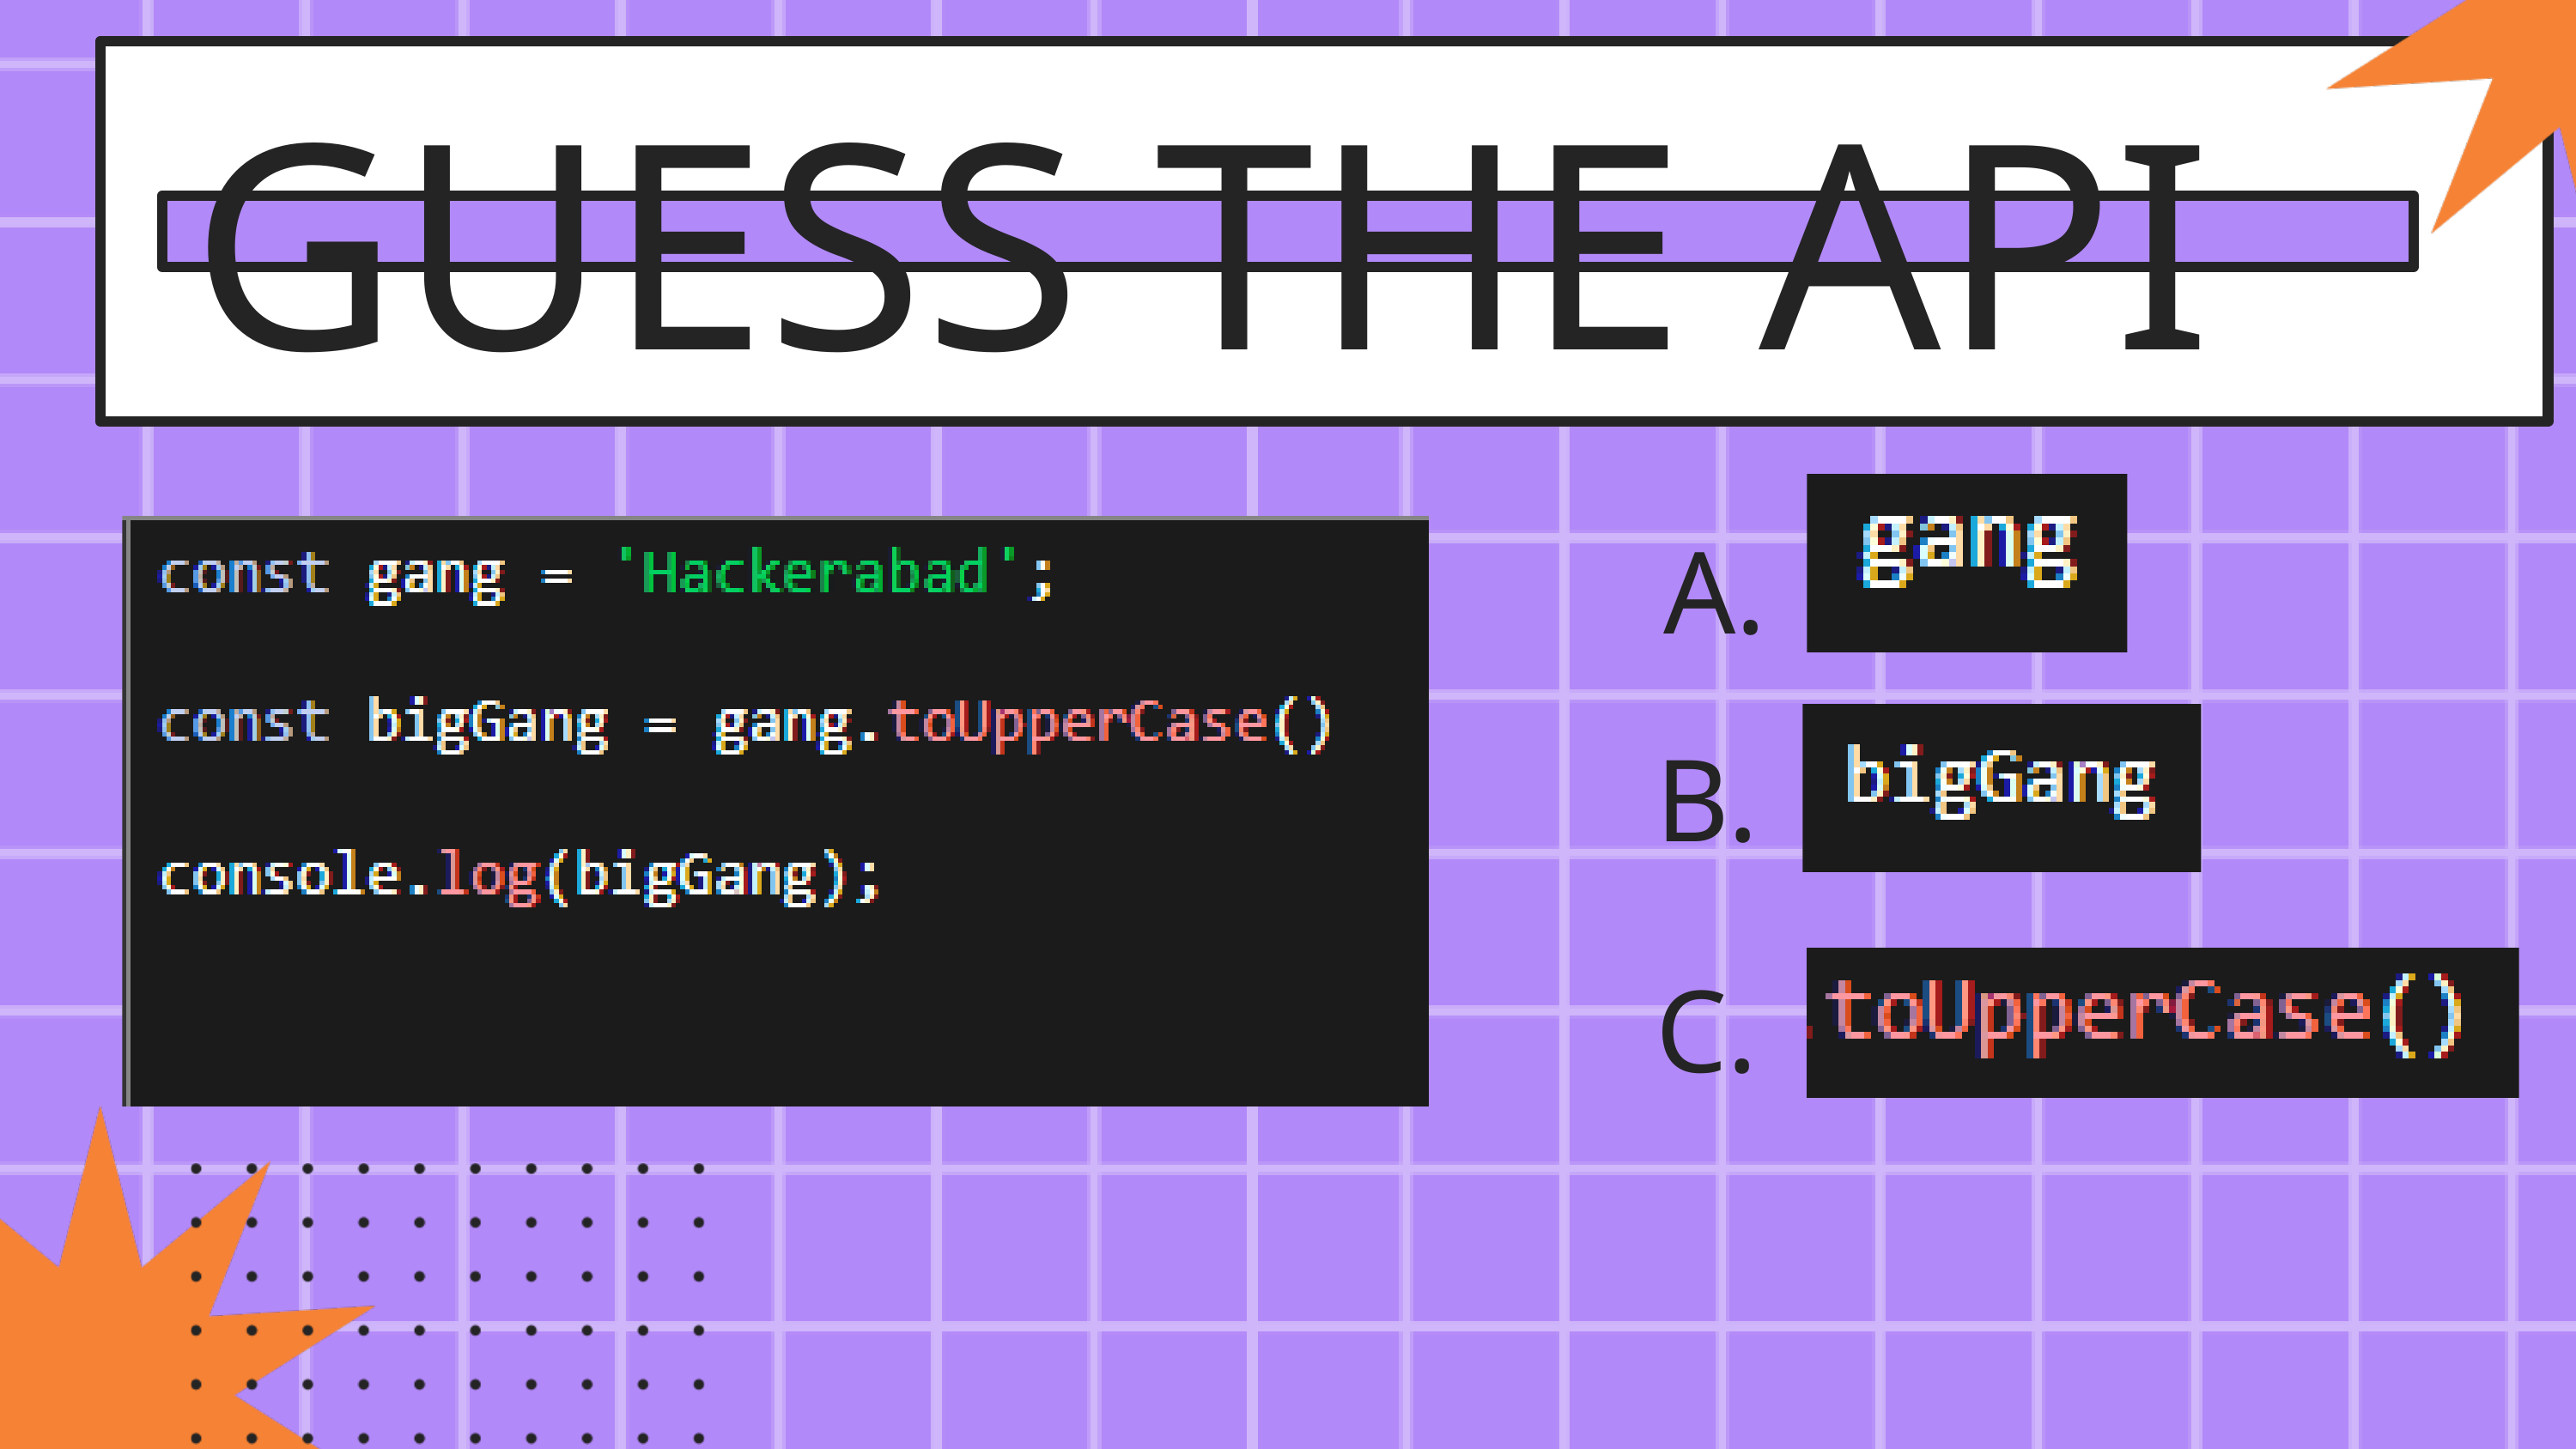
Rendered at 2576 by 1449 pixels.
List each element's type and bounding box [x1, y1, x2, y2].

text_box [0, 0, 2576, 1449]
text_box [161, 195, 2414, 268]
text_box [100, 40, 2549, 422]
